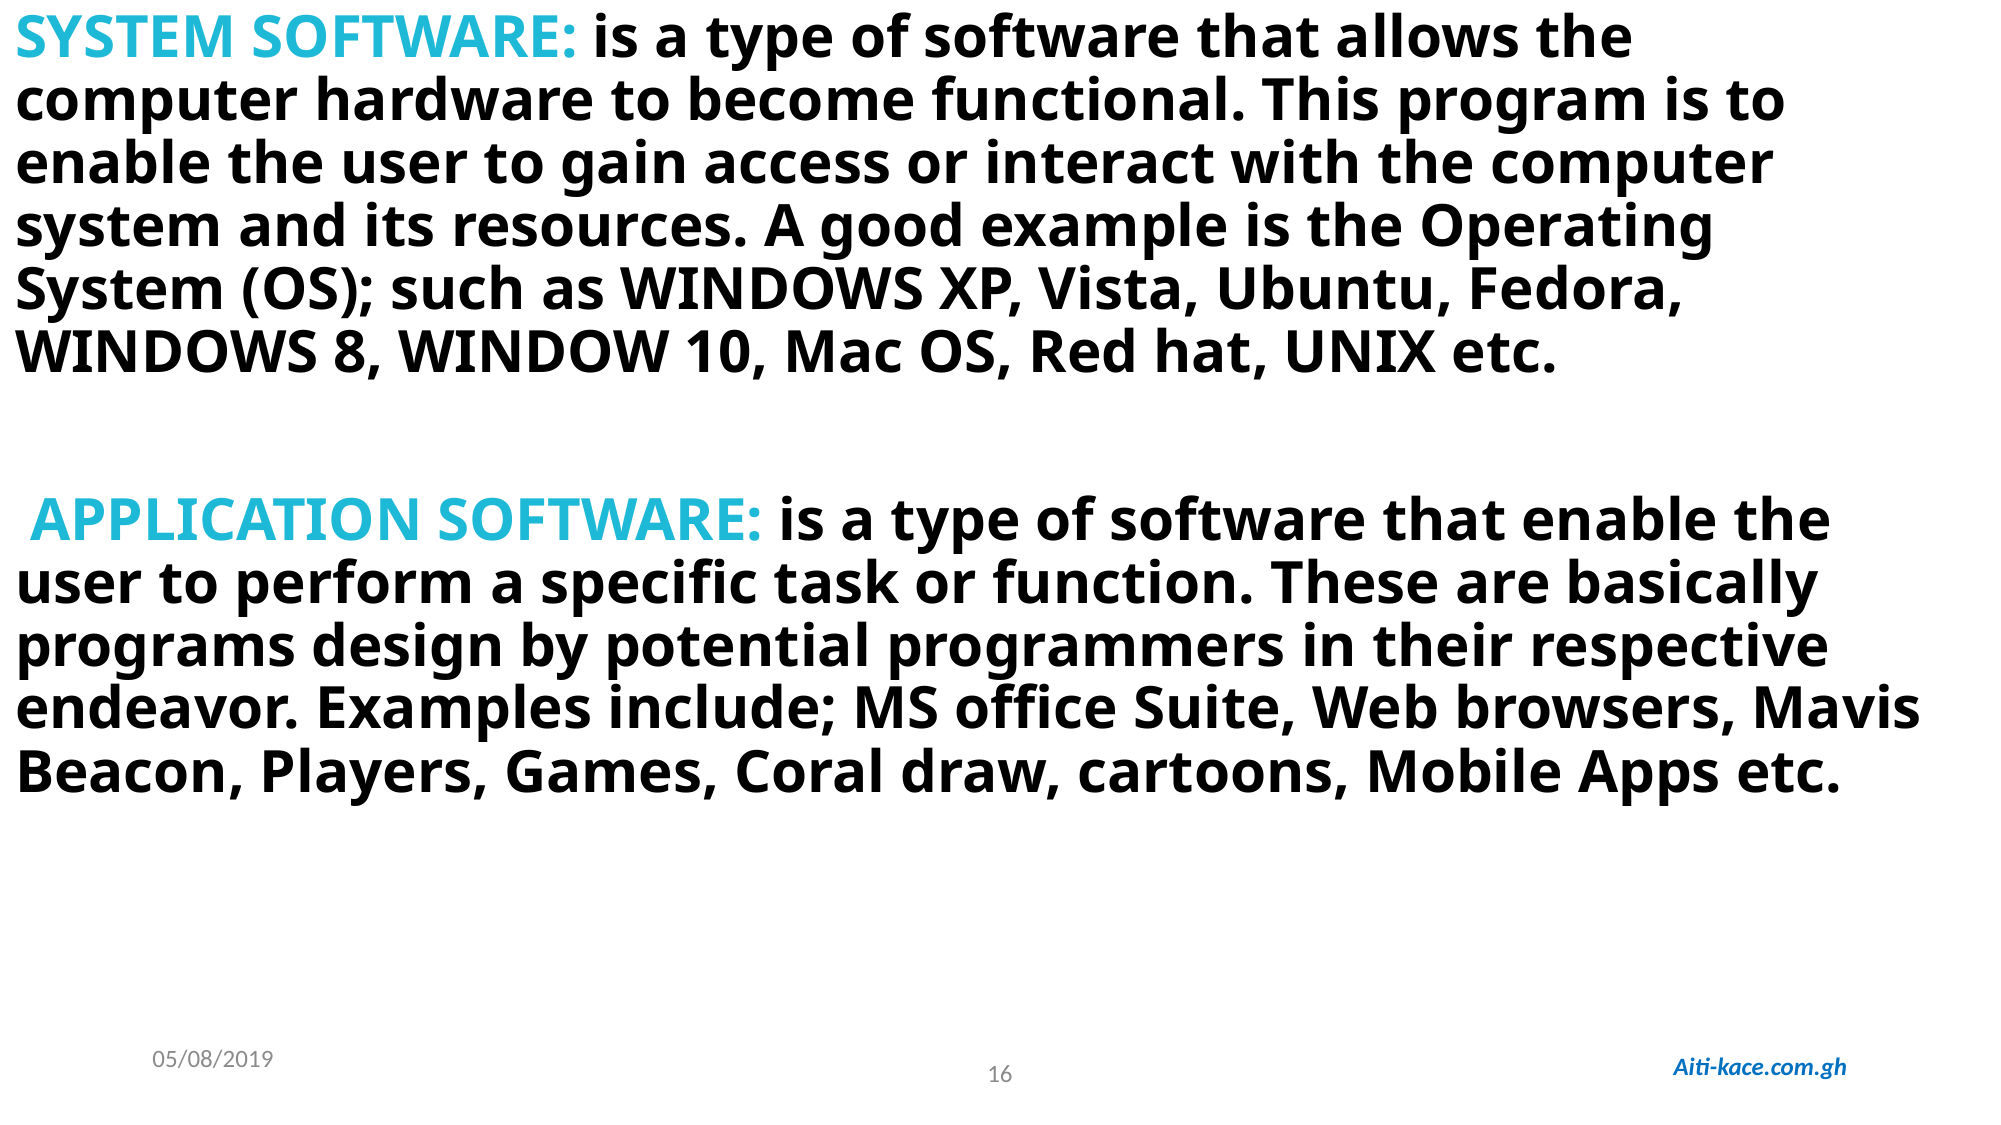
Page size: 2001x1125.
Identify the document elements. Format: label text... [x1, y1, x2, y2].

list SYSTEM SOFTWARE: is a type of software that allows the computer hardware to become functional. This program is to enable the user to gain access or interact with the computer system and its resources. A good example is the Operating System (OS); such as WINDOWS XP, Vista, Ubuntu, Fedora, WINDOWS 8, WINDOW 10, Mac OS, Red hat, UNIX etc. APPLICATION SOFTWARE: is a type of software that enable the user to perform a specific task or function. These are basically programs design by potential programmers in their respective endeavor. Examples include; MS office Suite, Web browsers, Mavis Beacon, Players, Games, Coral draw, cartoons, Mobile Apps etc. [0, 0, 1943, 1043]
footer 16 [662, 1042, 1338, 1103]
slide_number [137, 1042, 588, 1103]
slide_number Aiti-kace.com.gh [1412, 1035, 1863, 1096]
